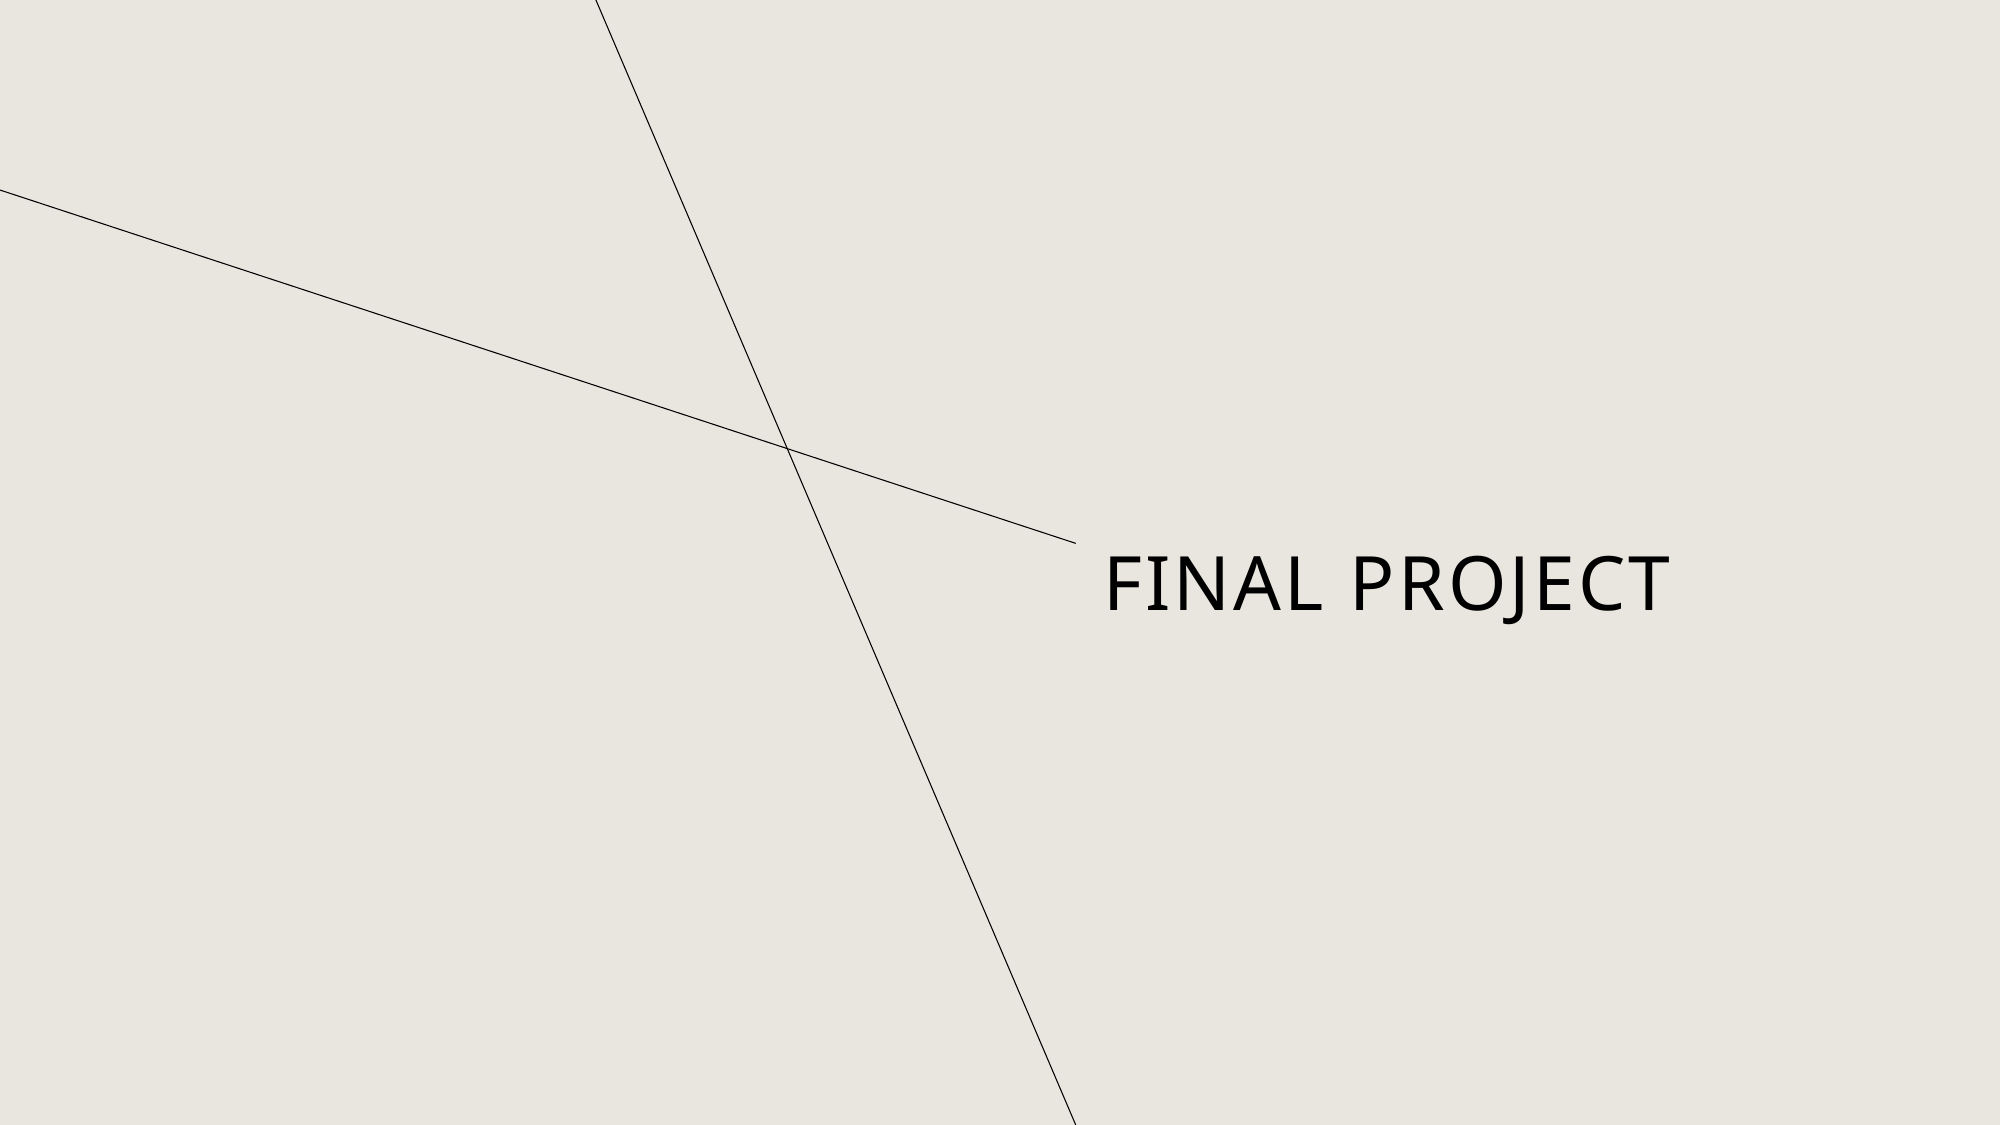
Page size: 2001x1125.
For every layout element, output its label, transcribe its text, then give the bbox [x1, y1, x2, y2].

title Fınal project [1088, 79, 1873, 634]
